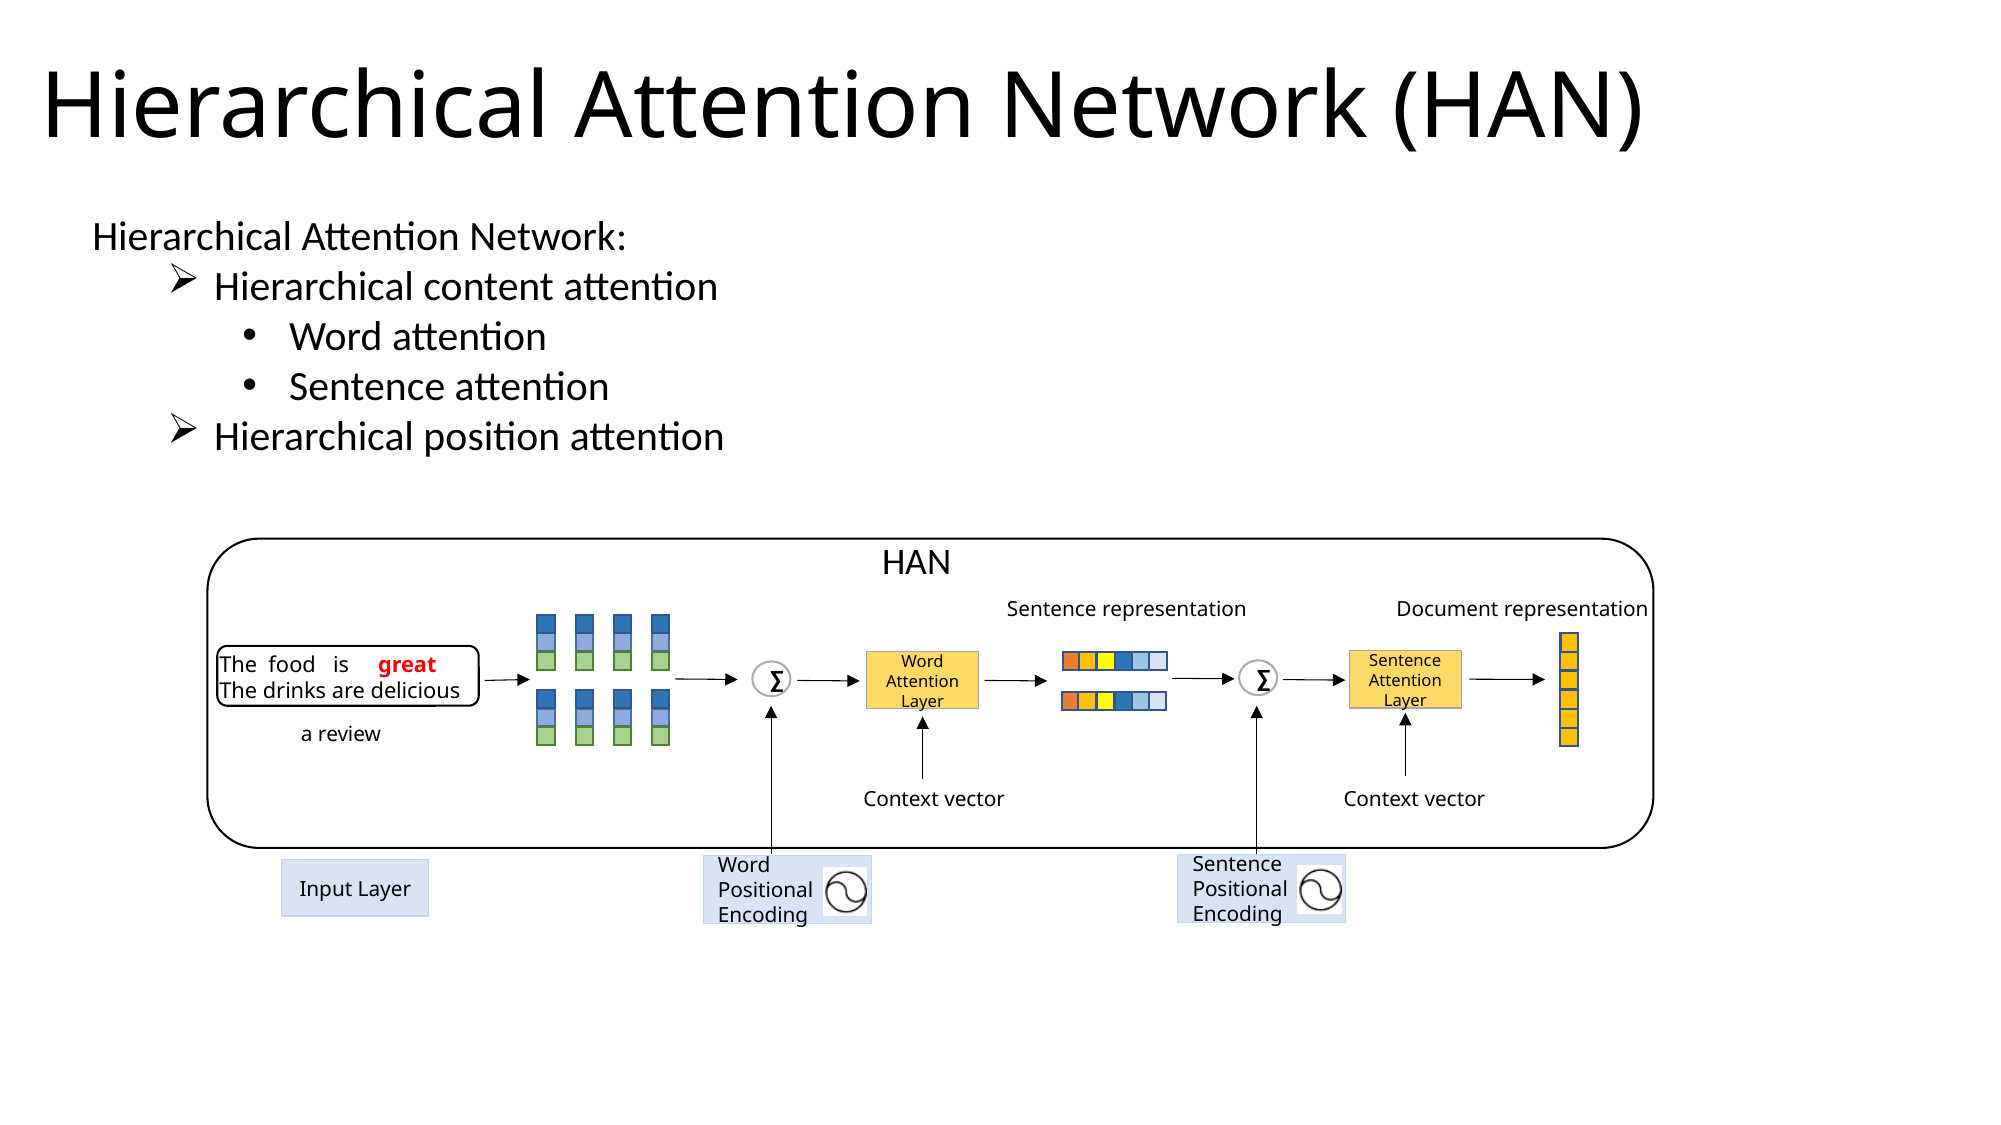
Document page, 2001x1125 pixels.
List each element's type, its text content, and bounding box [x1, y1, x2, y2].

text_box Word Attention Layer [866, 651, 979, 709]
text_box The food is great The drinks are delicious [204, 642, 519, 710]
text_box Document representation [1396, 596, 1649, 622]
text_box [537, 614, 670, 746]
text_box ∑ [1238, 659, 1279, 697]
text_box Hierarchical Attention Network: Hierarchical content attention Word attention Sentence attention Hierarchical position attention [77, 201, 967, 467]
text_box Sentence Attention Layer [1349, 650, 1462, 709]
text_box [206, 537, 1655, 849]
text_box Sentence representation [1006, 595, 1247, 621]
text_box Input Layer [281, 859, 429, 917]
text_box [1177, 854, 1346, 923]
text_box HAN [867, 529, 967, 590]
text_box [703, 855, 872, 924]
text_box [1062, 651, 1167, 711]
title Hierarchical Attention Network (HAN) [25, 43, 1751, 173]
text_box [1560, 633, 1579, 747]
text_box ∑ [751, 660, 792, 698]
